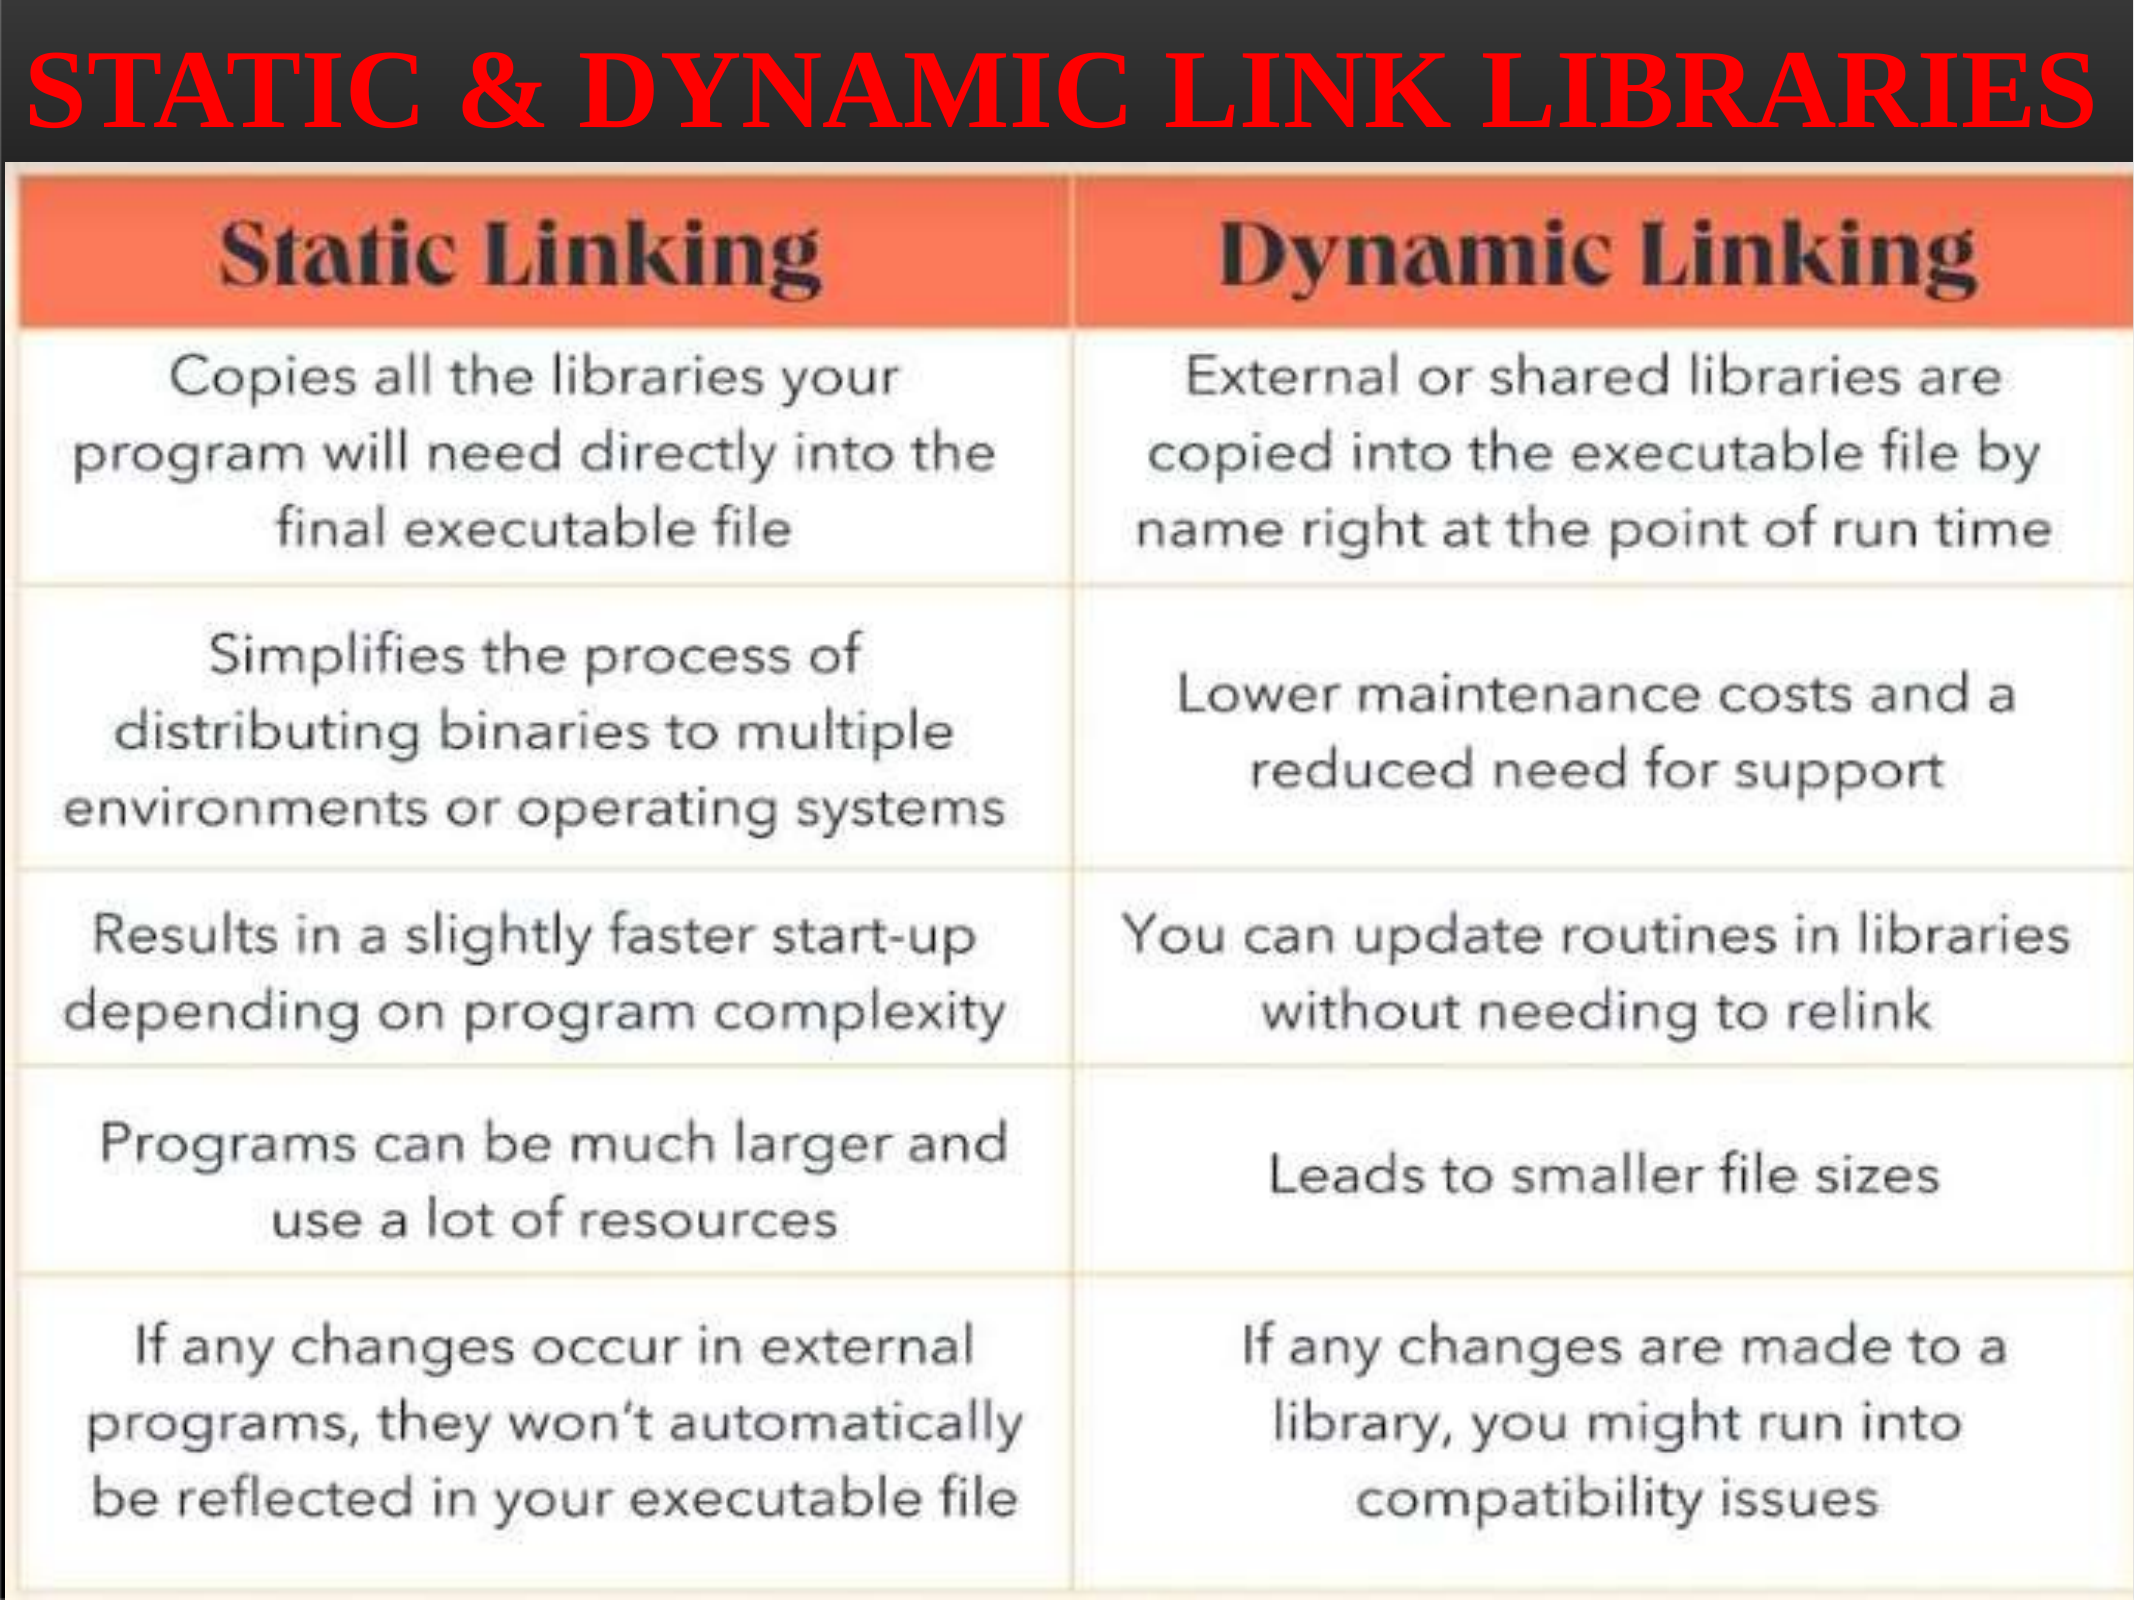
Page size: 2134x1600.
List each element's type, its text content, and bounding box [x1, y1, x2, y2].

title STATIC & DYNAMIC LINK LIBRARIES [22, 13, 2129, 161]
picture [0, 0, 2134, 1600]
